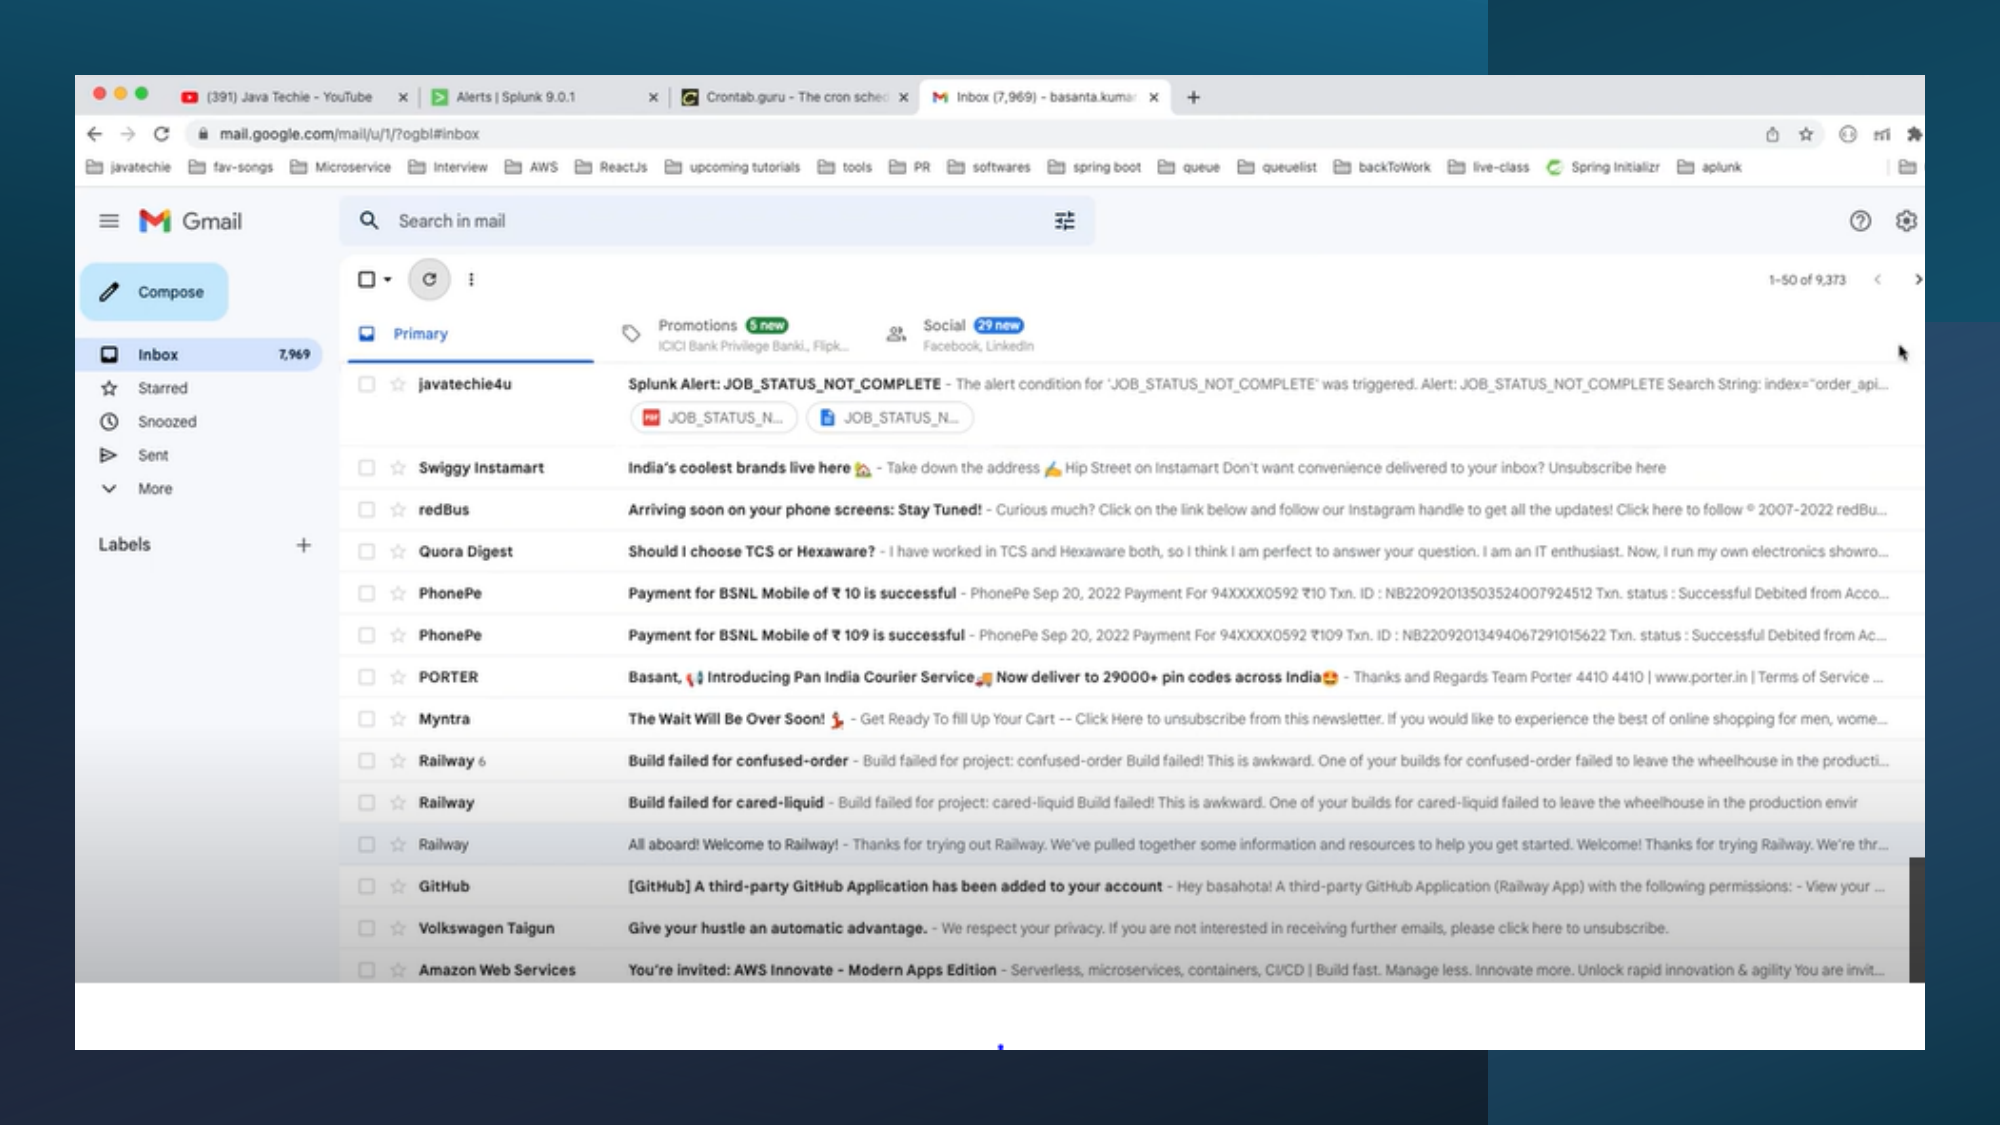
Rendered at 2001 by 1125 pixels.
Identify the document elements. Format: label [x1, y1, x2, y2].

text_box [0, 321, 2000, 1125]
text_box [0, 0, 1489, 321]
picture [74, 74, 1926, 1051]
text_box [1489, 0, 2000, 321]
